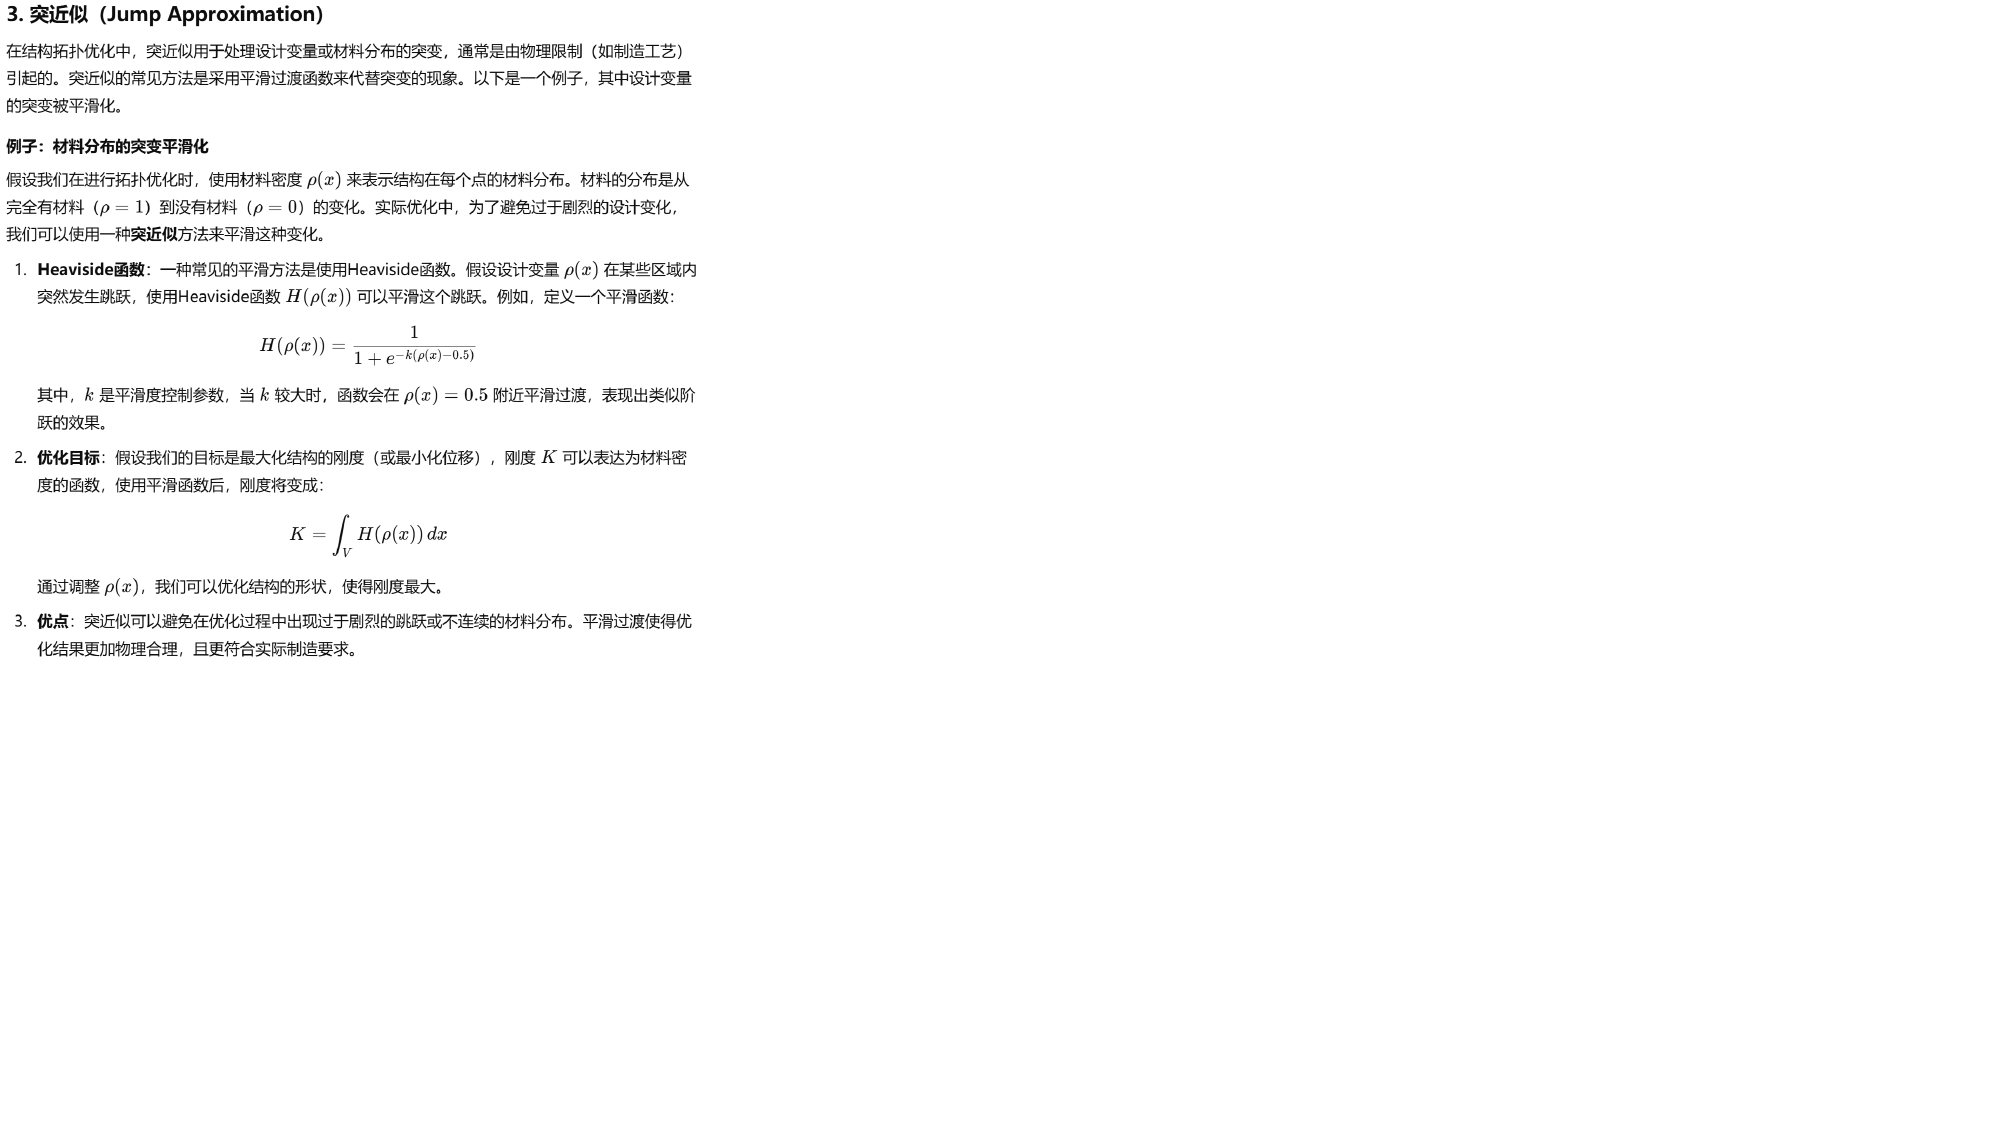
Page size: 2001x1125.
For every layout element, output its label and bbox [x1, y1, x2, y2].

picture [0, 0, 729, 680]
